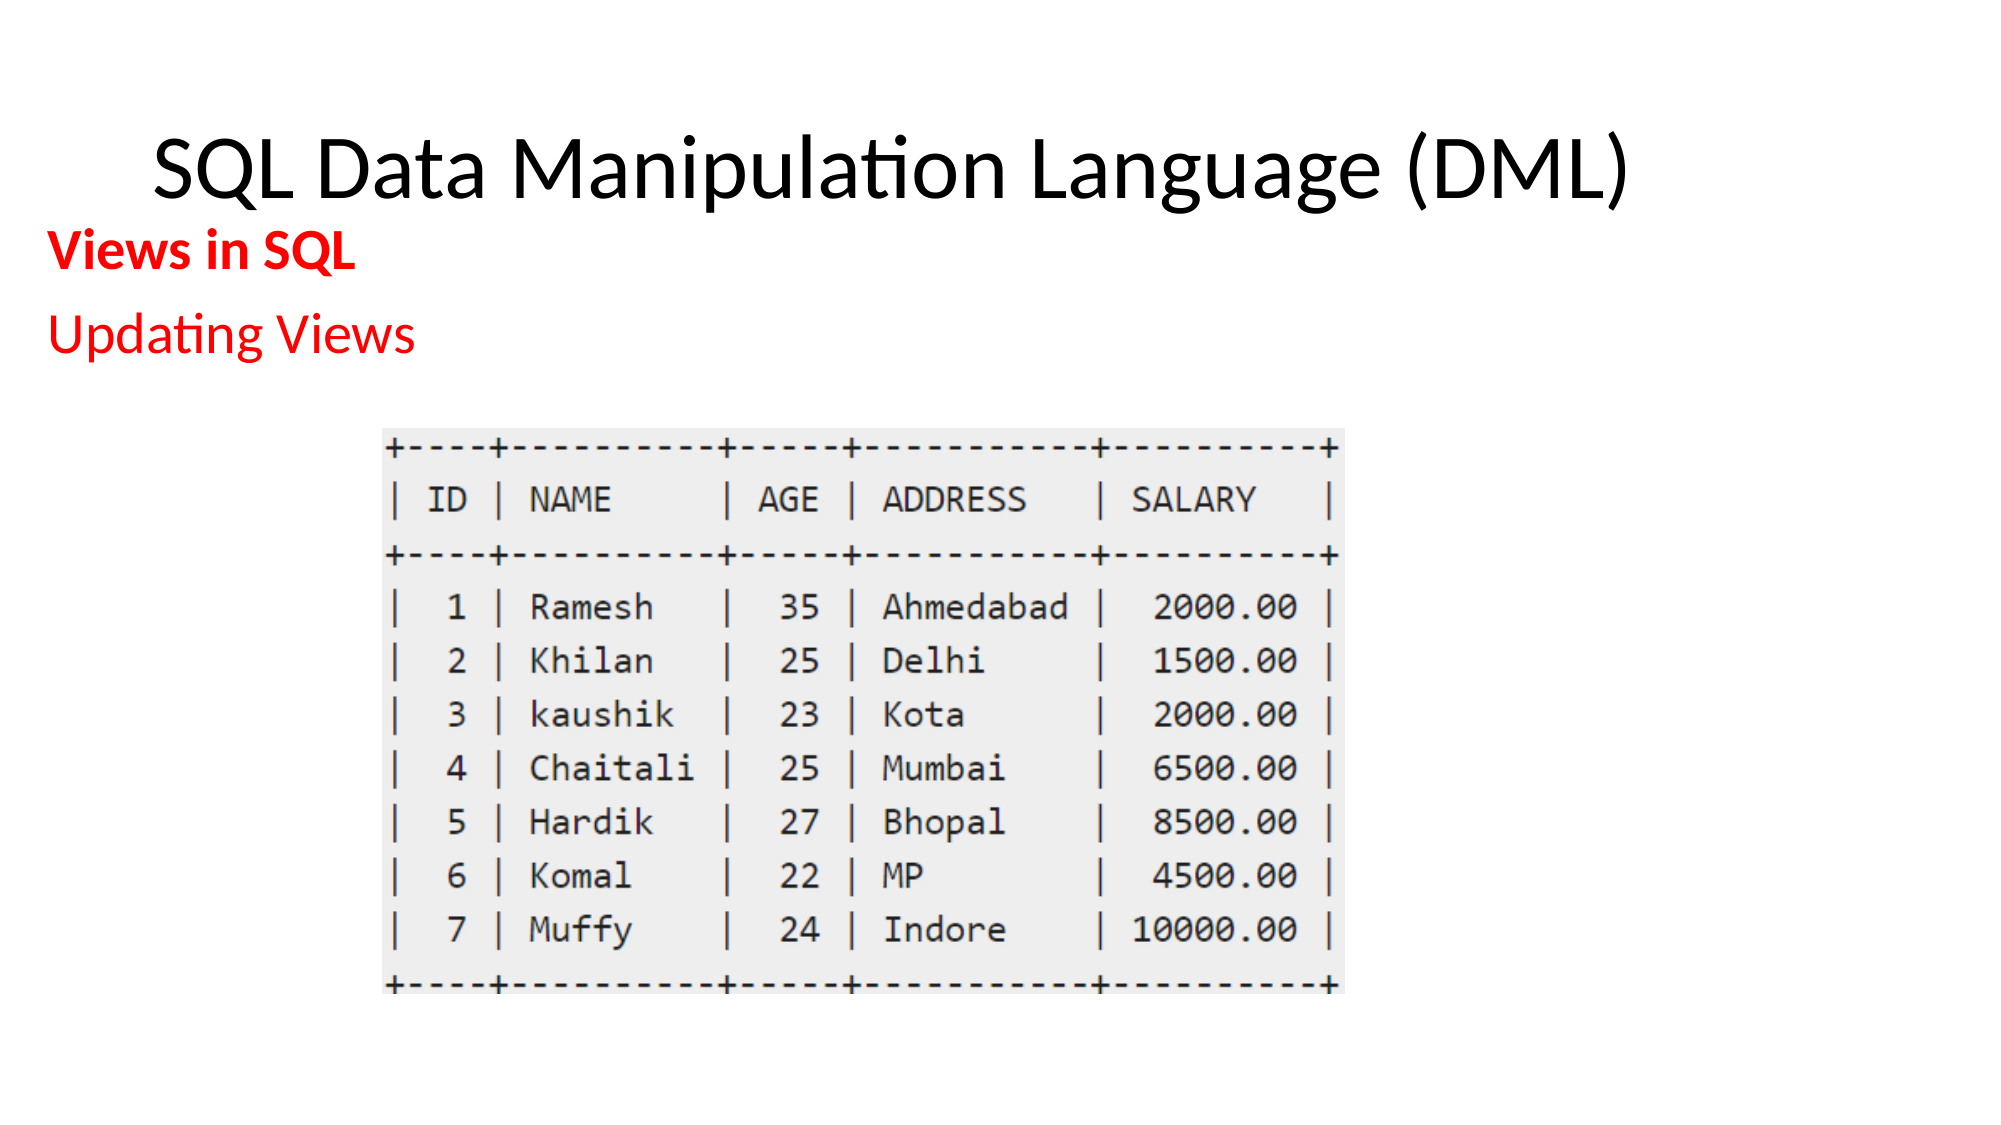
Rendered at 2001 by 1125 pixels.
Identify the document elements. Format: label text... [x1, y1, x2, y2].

picture [382, 428, 1345, 994]
list Views in SQL Updating Views [32, 211, 1963, 1100]
title SQL Data Manipulation Language (DML) [137, 59, 1863, 211]
